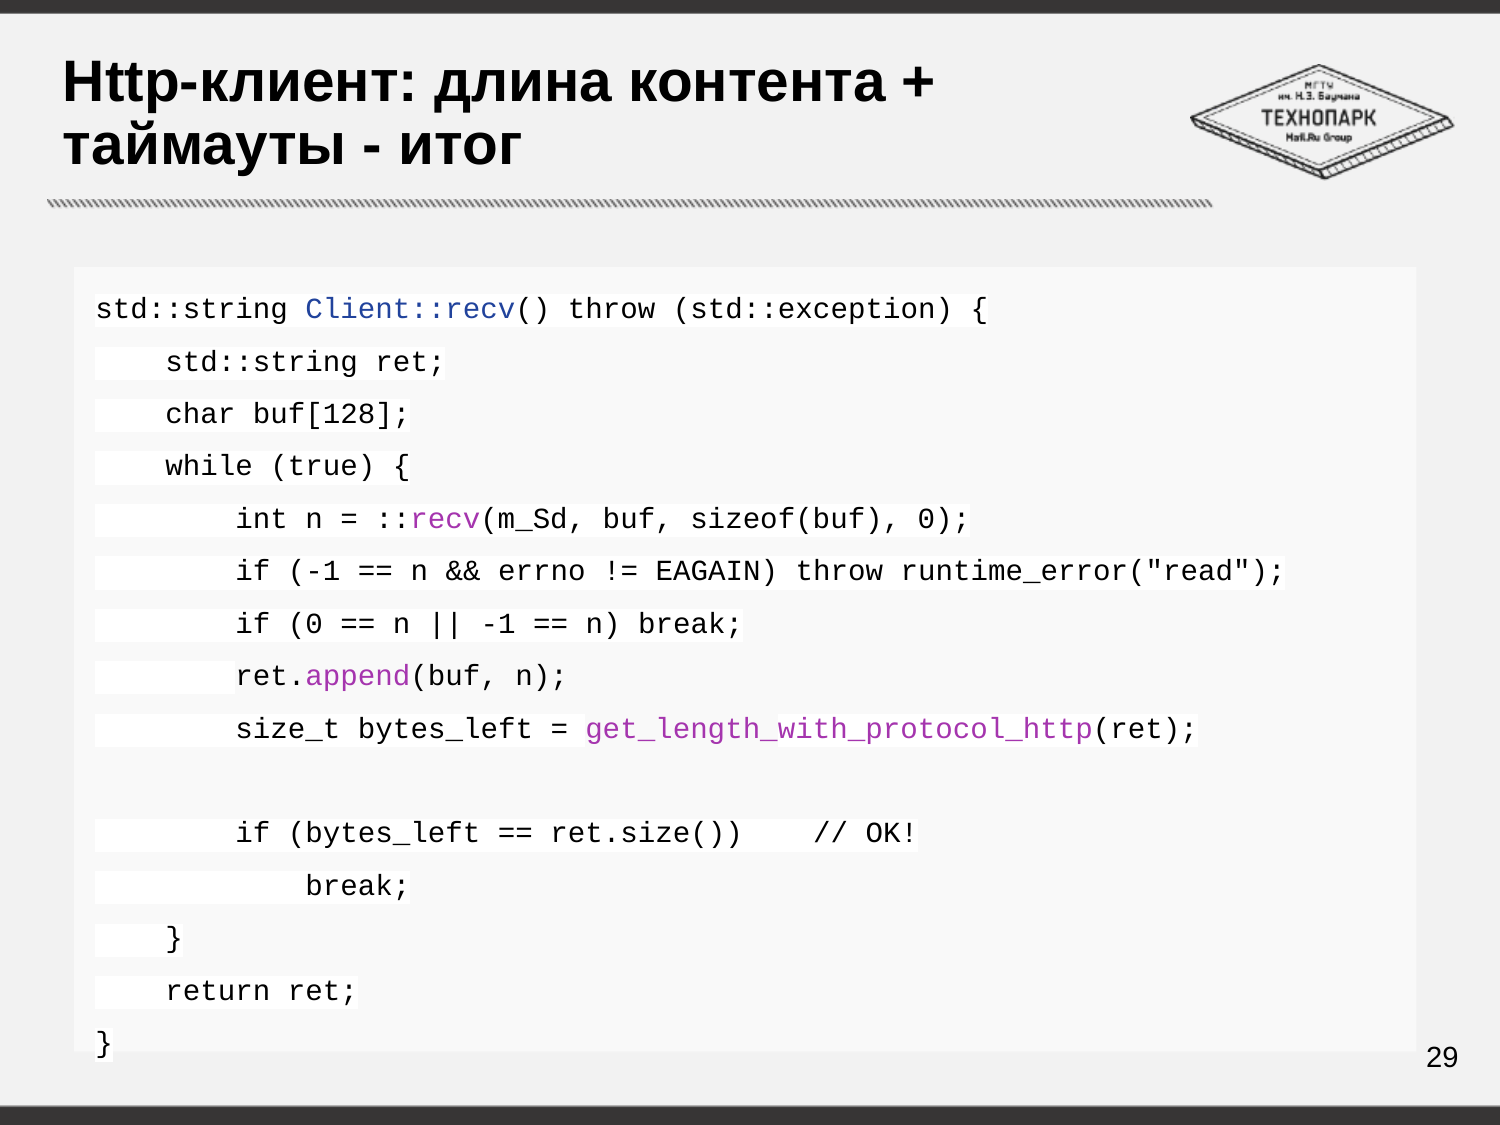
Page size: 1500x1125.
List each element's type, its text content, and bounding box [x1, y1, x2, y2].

title Http-клиент: длина контента + таймауты - итог [47, 42, 1191, 185]
list std::string Client::recv() throw (std::exception) { std::string ret; char buf[128]; while (true) { int n = ::recv(m_Sd, buf, sizeof(buf), 0); if (-1 == n && errno != EAGAIN) throw runtime_error("read"); if (0 == n || -1 == n) break; ret.append(buf, n); size_t bytes_left = get_length_with_protocol_http(ret); if (bytes_left == ret.size()) // OK! break; } return ret; } [80, 264, 1415, 1053]
slide_number 29 [1136, 1025, 1474, 1086]
picture [0, 0, 1500, 1125]
